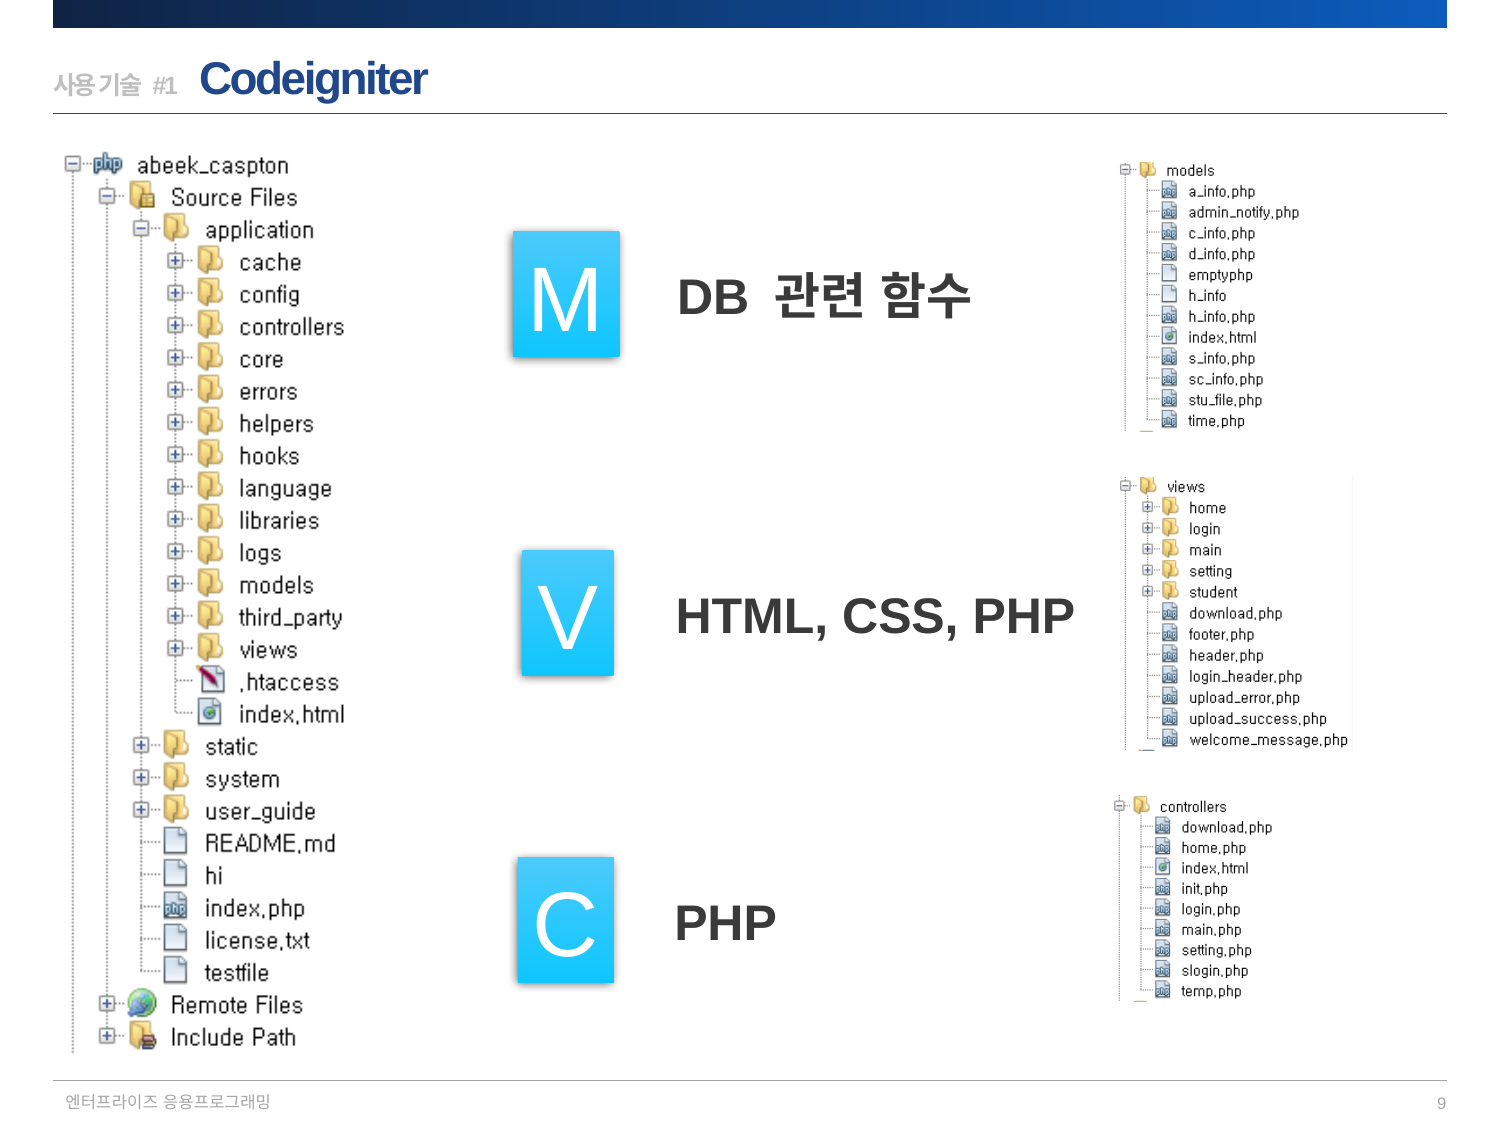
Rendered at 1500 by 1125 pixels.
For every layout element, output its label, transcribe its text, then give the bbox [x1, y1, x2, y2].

text_box M [513, 231, 620, 357]
text_box HTML, CSS, PHP [660, 575, 1091, 651]
picture [58, 147, 421, 1055]
picture [1112, 162, 1302, 432]
picture [1105, 477, 1353, 751]
picture [1112, 795, 1283, 1002]
text_box V [522, 550, 614, 676]
title 사용 기술 #1 Codeigniter [53, 40, 1447, 113]
text_box PHP [659, 882, 792, 958]
slide_number 9 [1253, 1087, 1447, 1118]
text_box DB 관련 함수 [662, 257, 988, 332]
text_box C [517, 857, 614, 983]
